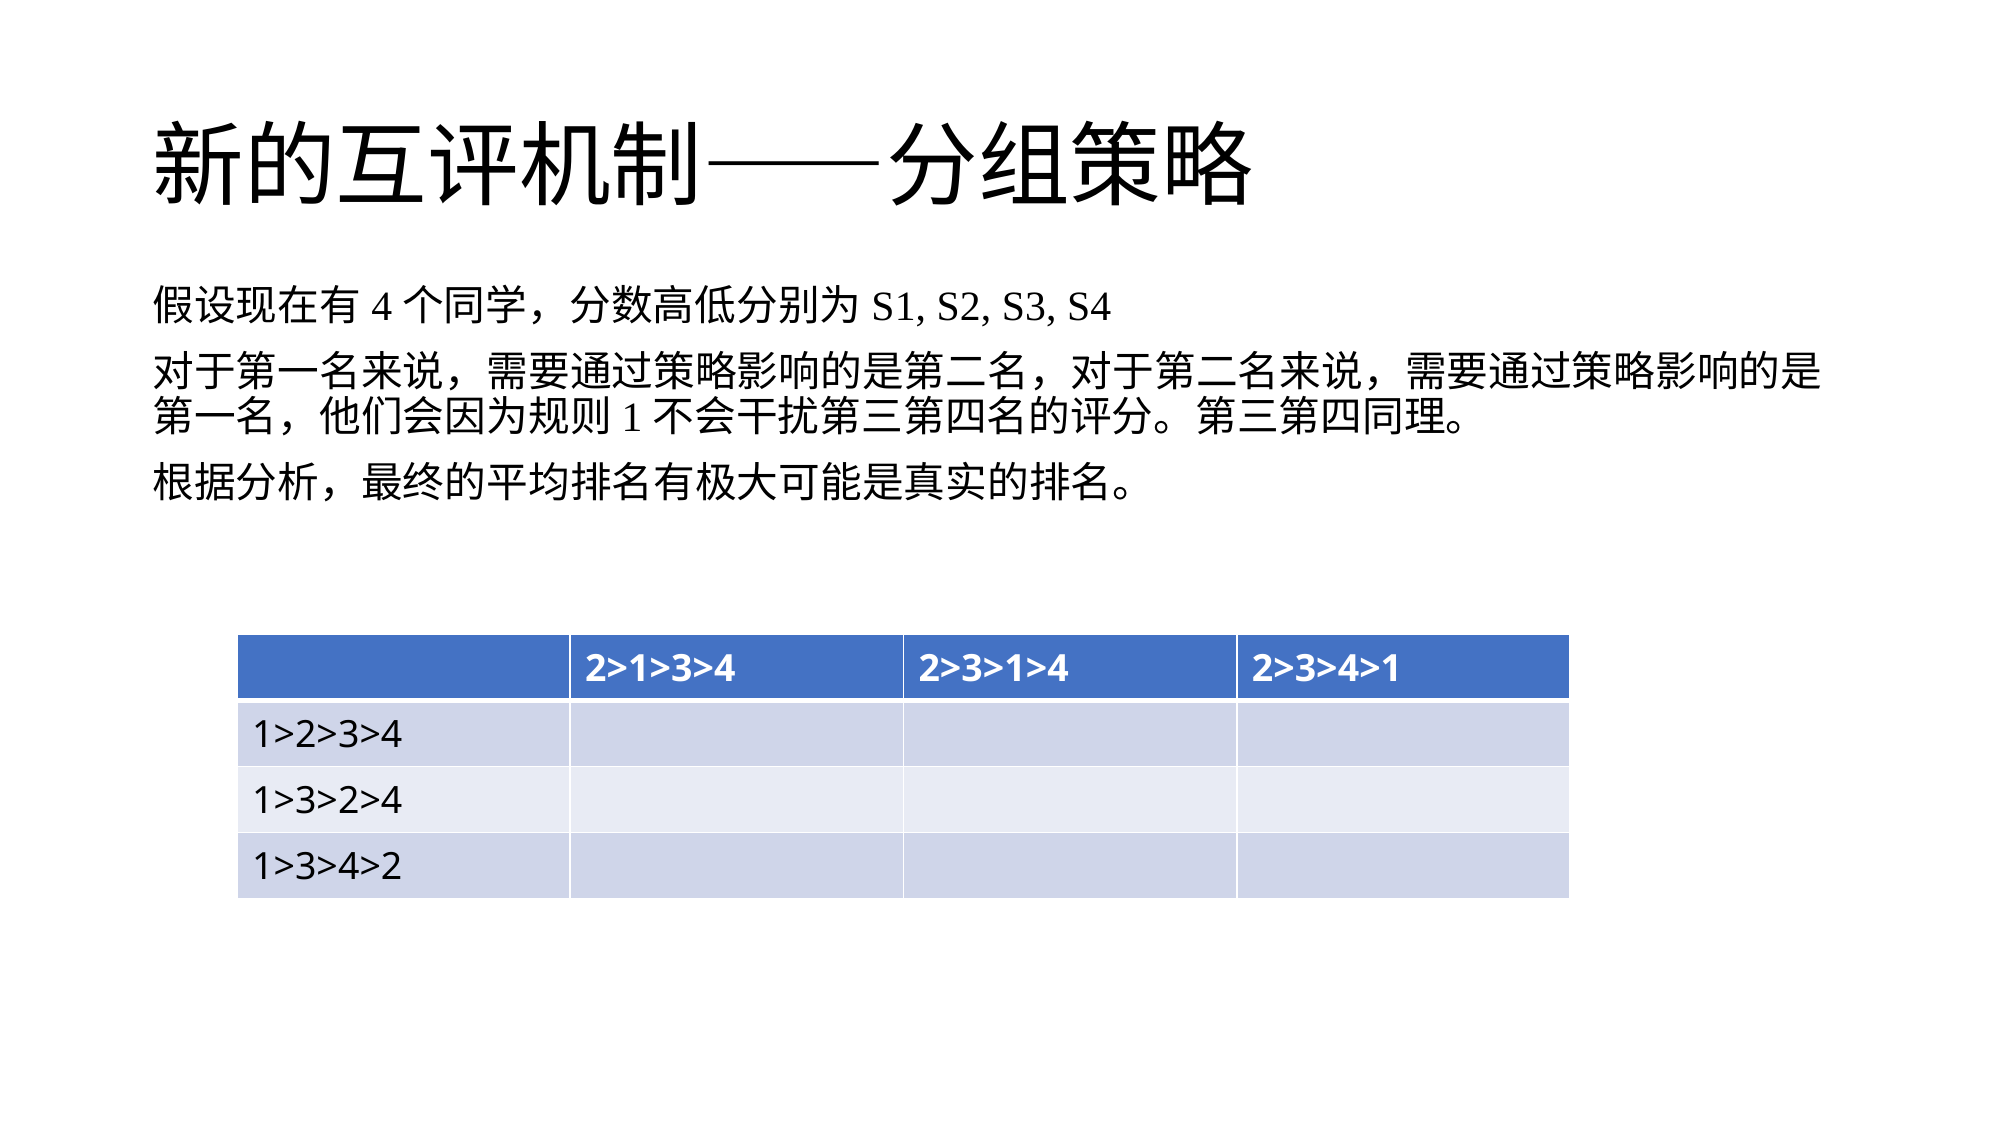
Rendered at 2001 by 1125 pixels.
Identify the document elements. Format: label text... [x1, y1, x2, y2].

table_header 2>3>4>1 [1238, 635, 1569, 698]
table_cell [1238, 833, 1569, 898]
table_header 2>3>1>4 [904, 635, 1236, 698]
table_cell [904, 703, 1236, 766]
table_cell [1238, 703, 1569, 766]
table_cell 1>3>2>4 [238, 767, 569, 832]
table_cell [571, 767, 903, 832]
table_cell 1>3>4>2 [238, 833, 569, 898]
table_cell [571, 833, 903, 898]
table_cell [1238, 767, 1569, 832]
list 假设现在有4个同学，分数高低分别为S1, S2, S3, S4 对于第一名来说，需要通过策略影响的是第二名，对于第二名来说，需要通过策略影响的是第一名，他们会因为规则1不会干扰第三第四名的评分。第三第四同理。 根据分析，最终的平均排名有极大可能是真实的排名。 [137, 277, 1863, 992]
table_cell 1>2>3>4 [238, 703, 569, 766]
table_cell [571, 703, 903, 766]
table_cell [904, 833, 1236, 898]
table_header [238, 635, 569, 698]
table_cell [904, 767, 1236, 832]
table_header 2>1>3>4 [571, 635, 903, 698]
title 新的互评机制——分组策略 [137, 59, 1863, 277]
